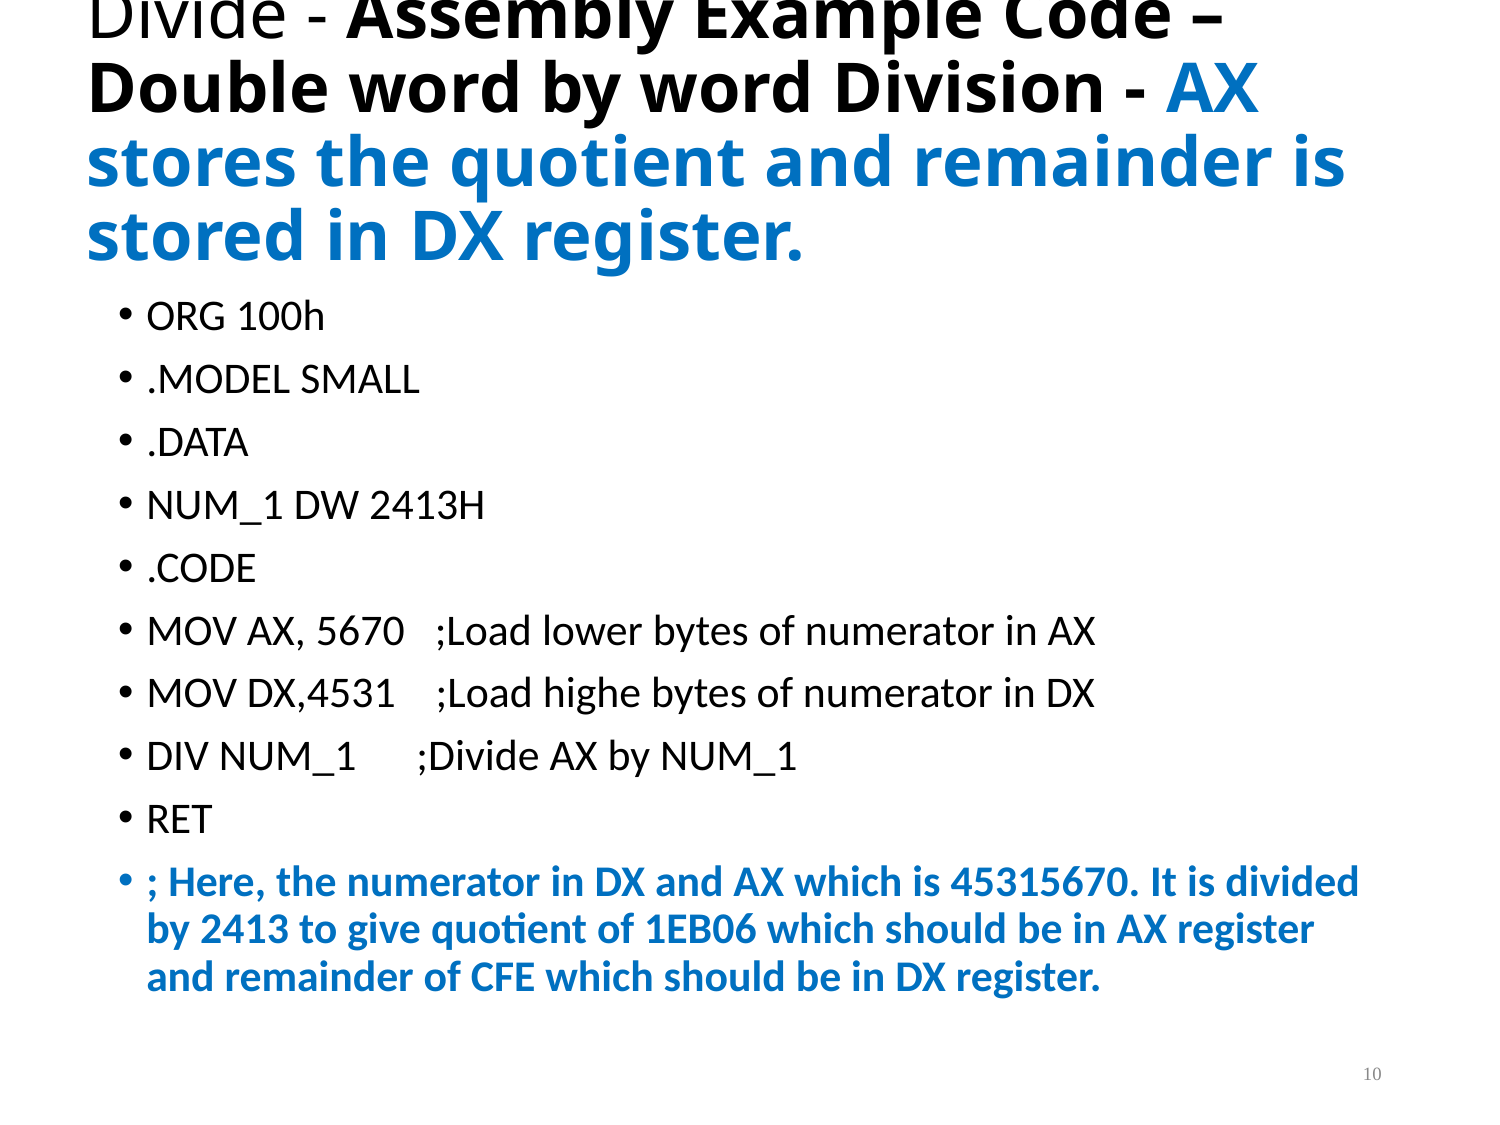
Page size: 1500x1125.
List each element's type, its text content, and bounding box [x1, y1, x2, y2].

slide_number 10 [1059, 1042, 1397, 1103]
list ORG 100h .MODEL SMALL .DATA NUM_1 DW 2413H .CODE MOV AX, 5670 ;Load lower bytes of numerator in AX MOV DX,4531 ;Load highe bytes of numerator in DX DIV NUM_1 ;Divide AX by NUM_1 RET ; Here, the numerator in DX and AX which is 45315670. It is divided by 2413 to give quotient of 1EB06 which should be in AX register and remainder of CFE which should be in DX register. [103, 285, 1397, 1000]
title Divide - Assembly Example Code – Double word by word Division - AX stores the quotient and remainder is stored in DX register. [71, 45, 1366, 209]
